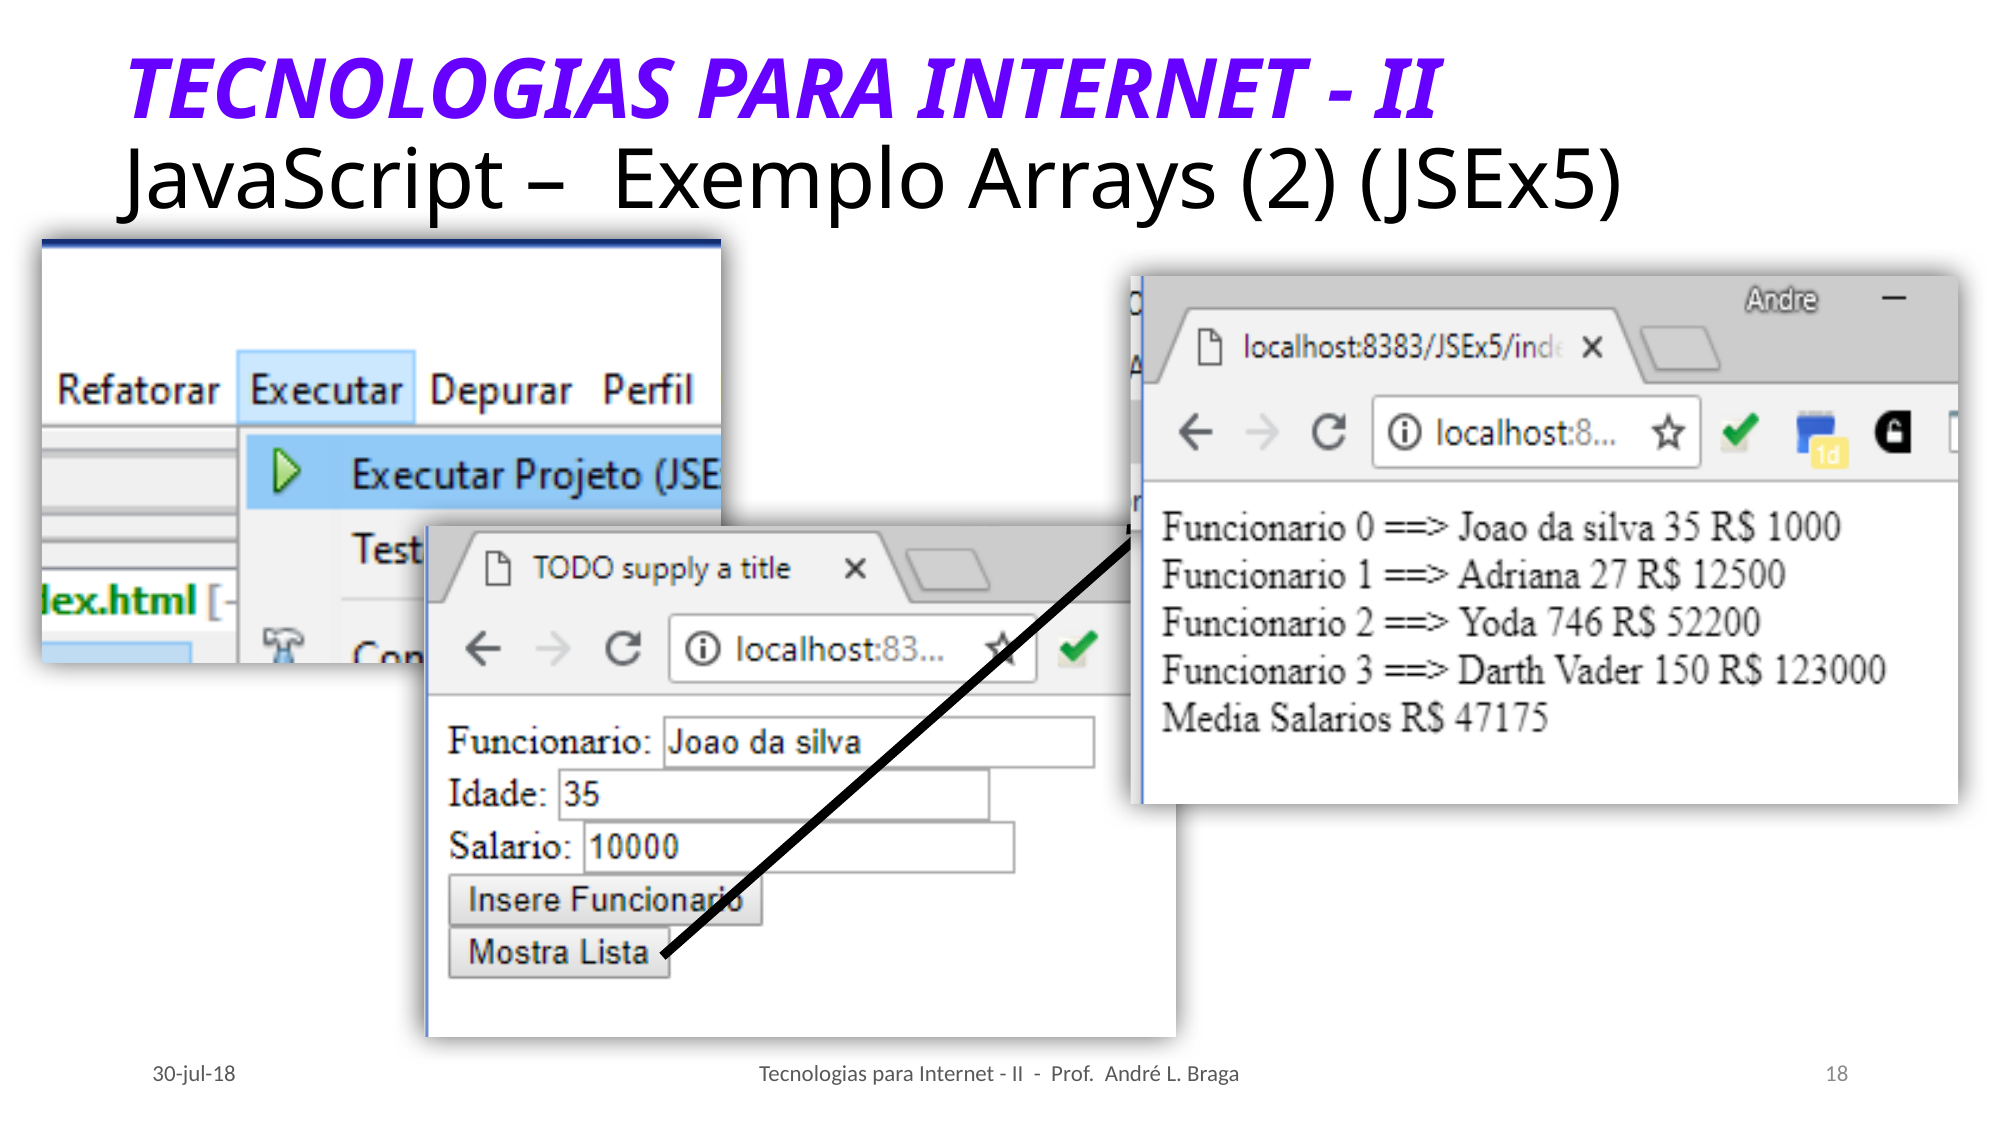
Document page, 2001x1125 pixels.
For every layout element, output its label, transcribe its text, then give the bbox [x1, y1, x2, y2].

slide_number 30-jul-18 [137, 1042, 588, 1103]
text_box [662, 519, 1158, 957]
title TECNOLOGIAS PARA INTERNET - II JavaScript – Exemplo Arrays (2) (JSEx5) [108, 28, 1834, 246]
footer Tecnologias para Internet - II - Prof. André L. Braga [662, 1042, 1338, 1103]
slide_number 18 [1413, 1042, 1864, 1103]
picture [41, 239, 1959, 1037]
